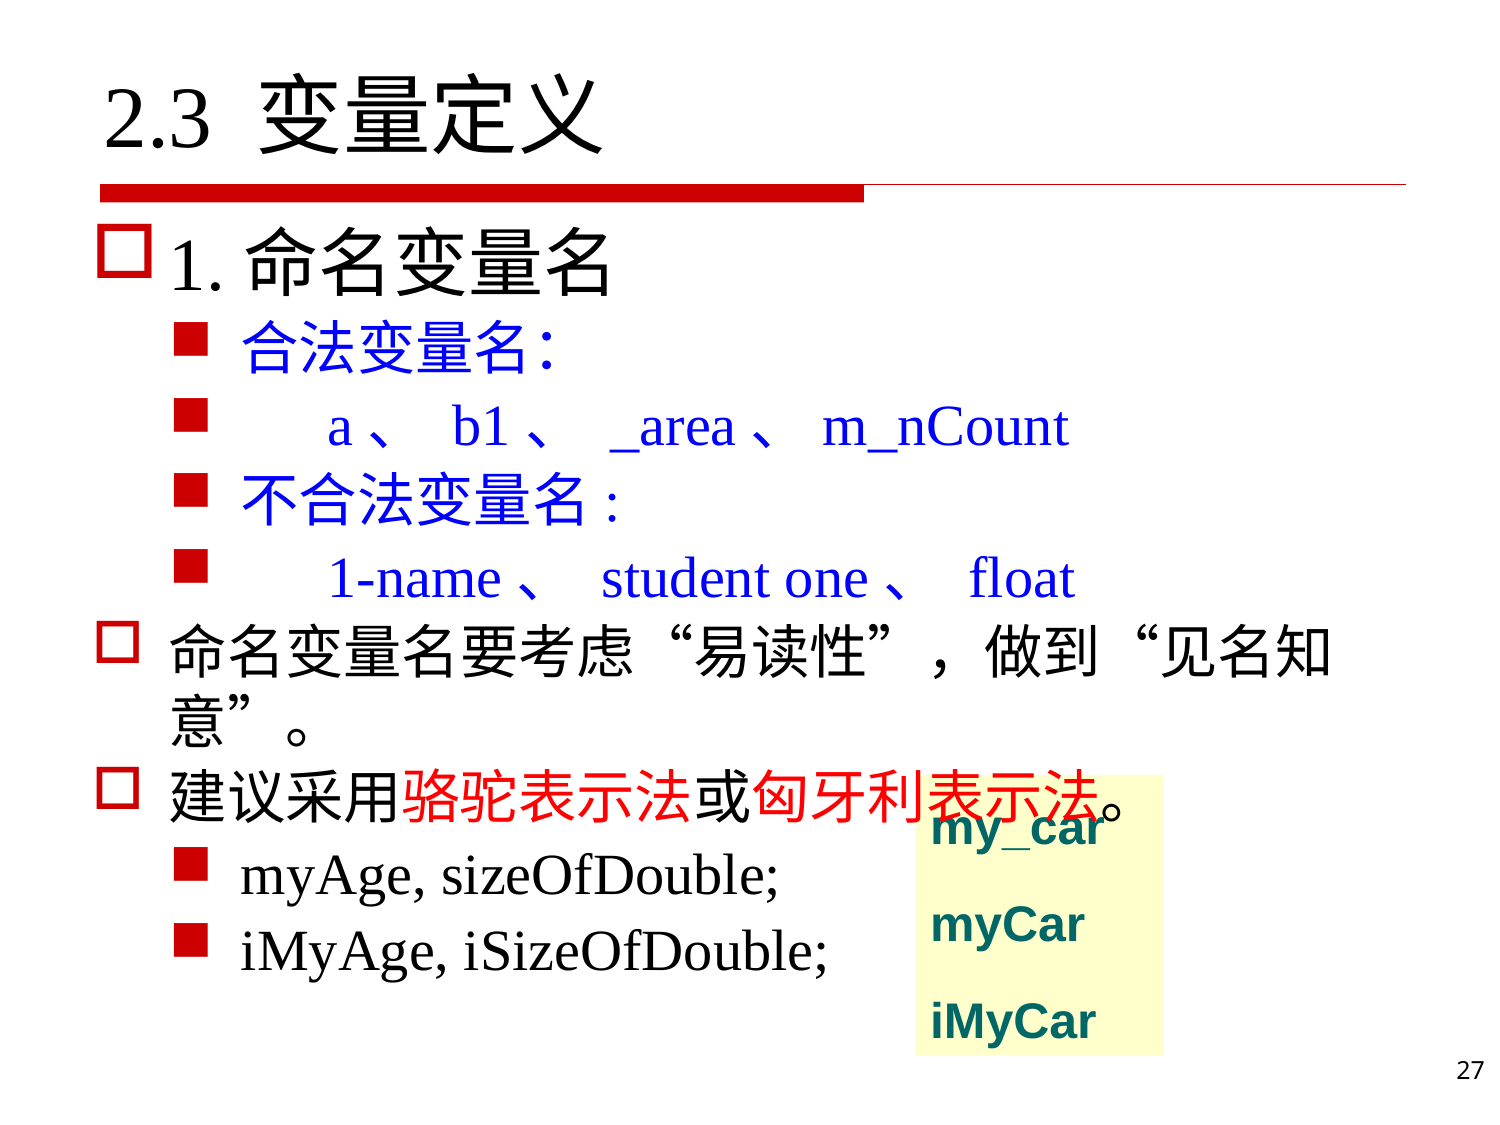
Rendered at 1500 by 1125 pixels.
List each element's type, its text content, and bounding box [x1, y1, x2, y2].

footer 27 [1179, 1046, 1500, 1125]
list 1.命名变量名 合法变量名： a、 b1、 _area、m_nCount 不合法变量名: 1-name、 student one、 float 命名变量名要考虑“易读性”，做到“见名知意”。 建议采用骆驼表示法或匈牙利表示法。 myAge, sizeOfDouble; iMyAge, iSizeOfDouble; [76, 208, 1390, 1023]
text_box 2.3 变量定义 [88, 80, 1401, 173]
text_box my_car myCar iMyCar [915, 1023, 1164, 1056]
